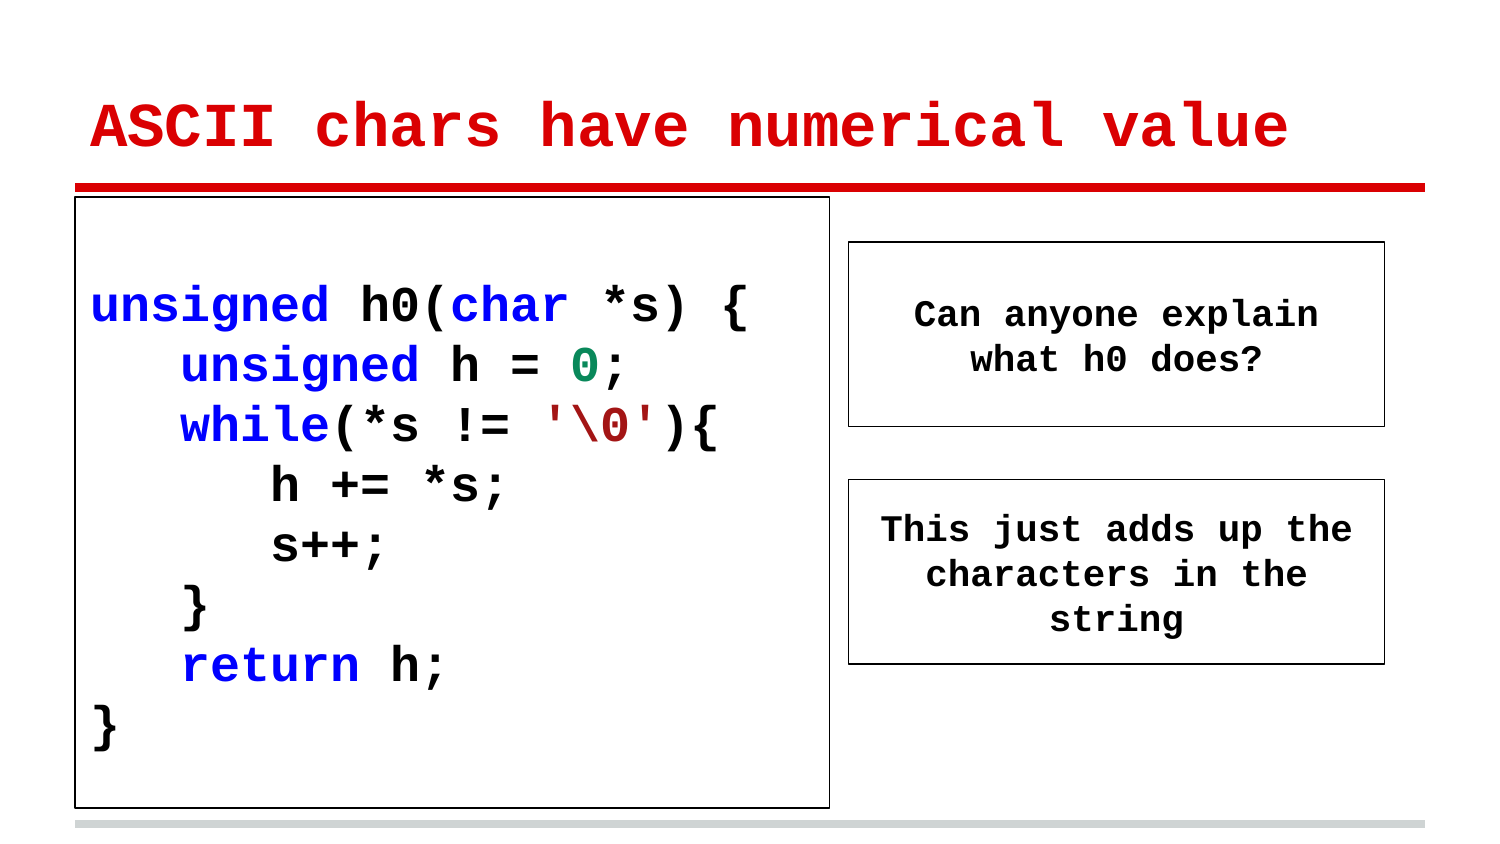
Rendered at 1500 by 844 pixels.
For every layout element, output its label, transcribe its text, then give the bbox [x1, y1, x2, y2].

list unsigned h0(char *s) { unsigned h = 0; while(*s != '\0'){ h += *s; s++; } return h; } [75, 196, 830, 808]
title ASCII chars have numerical value [75, 33, 1425, 175]
text_box Can anyone explain what h0 does? [848, 242, 1385, 427]
text_box This just adds up the characters in the string [848, 479, 1385, 665]
